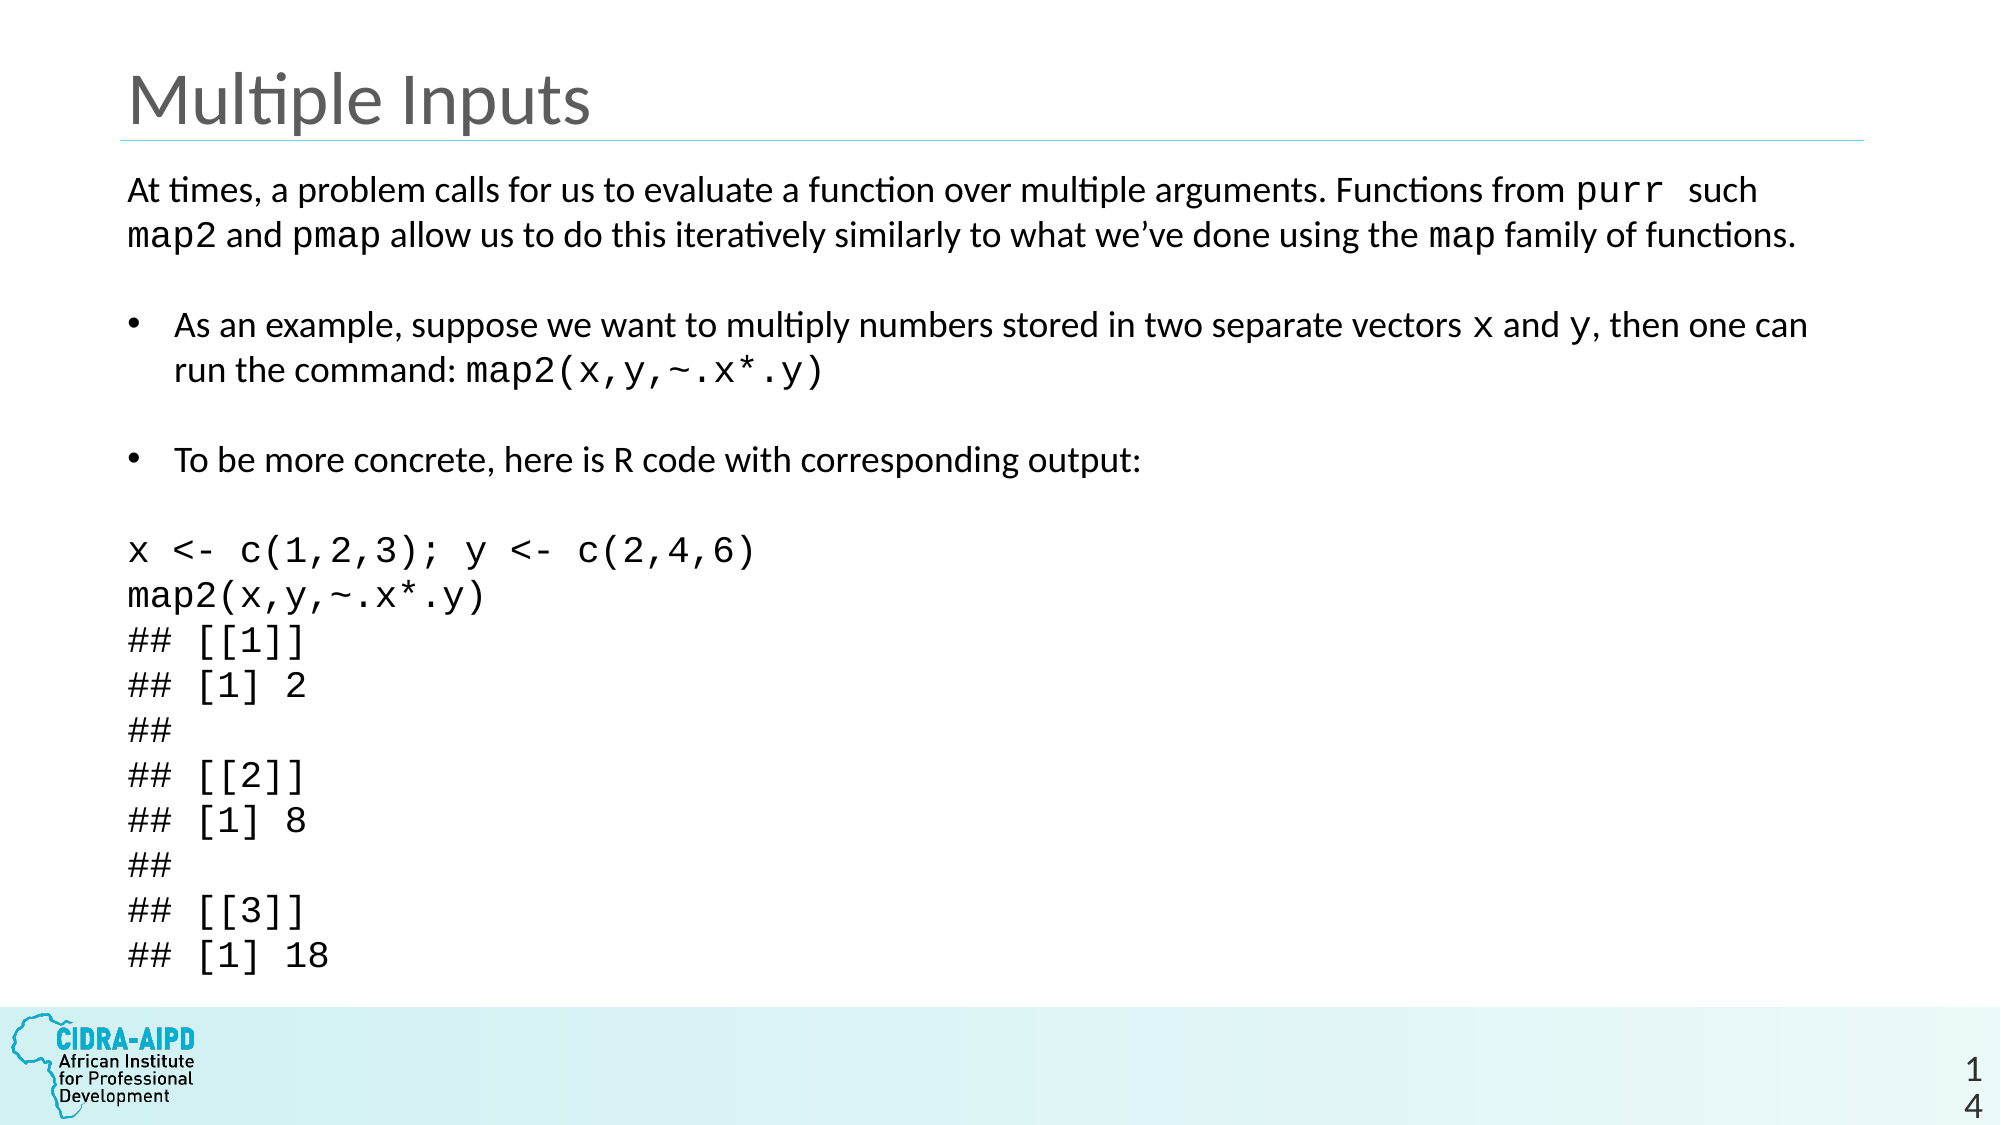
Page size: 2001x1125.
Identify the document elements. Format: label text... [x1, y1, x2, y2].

text_box At times, a problem calls for us to evaluate a function over multiple arguments. Functions from purr such map2 and pmap allow us to do this iteratively similarly to what we’ve done using the map family of functions. As an example, suppose we want to multiply numbers stored in two separate vectors x and y, then one can run the command: map2(x,y,~.x*.y) To be more concrete, here is R code with corresponding output: x <- c(1,2,3); y <- c(2,4,6) map2(x,y,~.x*.y) ## [[1]] ## [1] 2 ## ## [[2]] ## [1] 8 ## ## [[3]] ## [1] 18 [112, 157, 1864, 1073]
text_box Multiple Inputs [112, 42, 993, 147]
slide_number 14 [1949, 1036, 2000, 1097]
picture [11, 1013, 194, 1119]
text_box [0, 1007, 2000, 1125]
